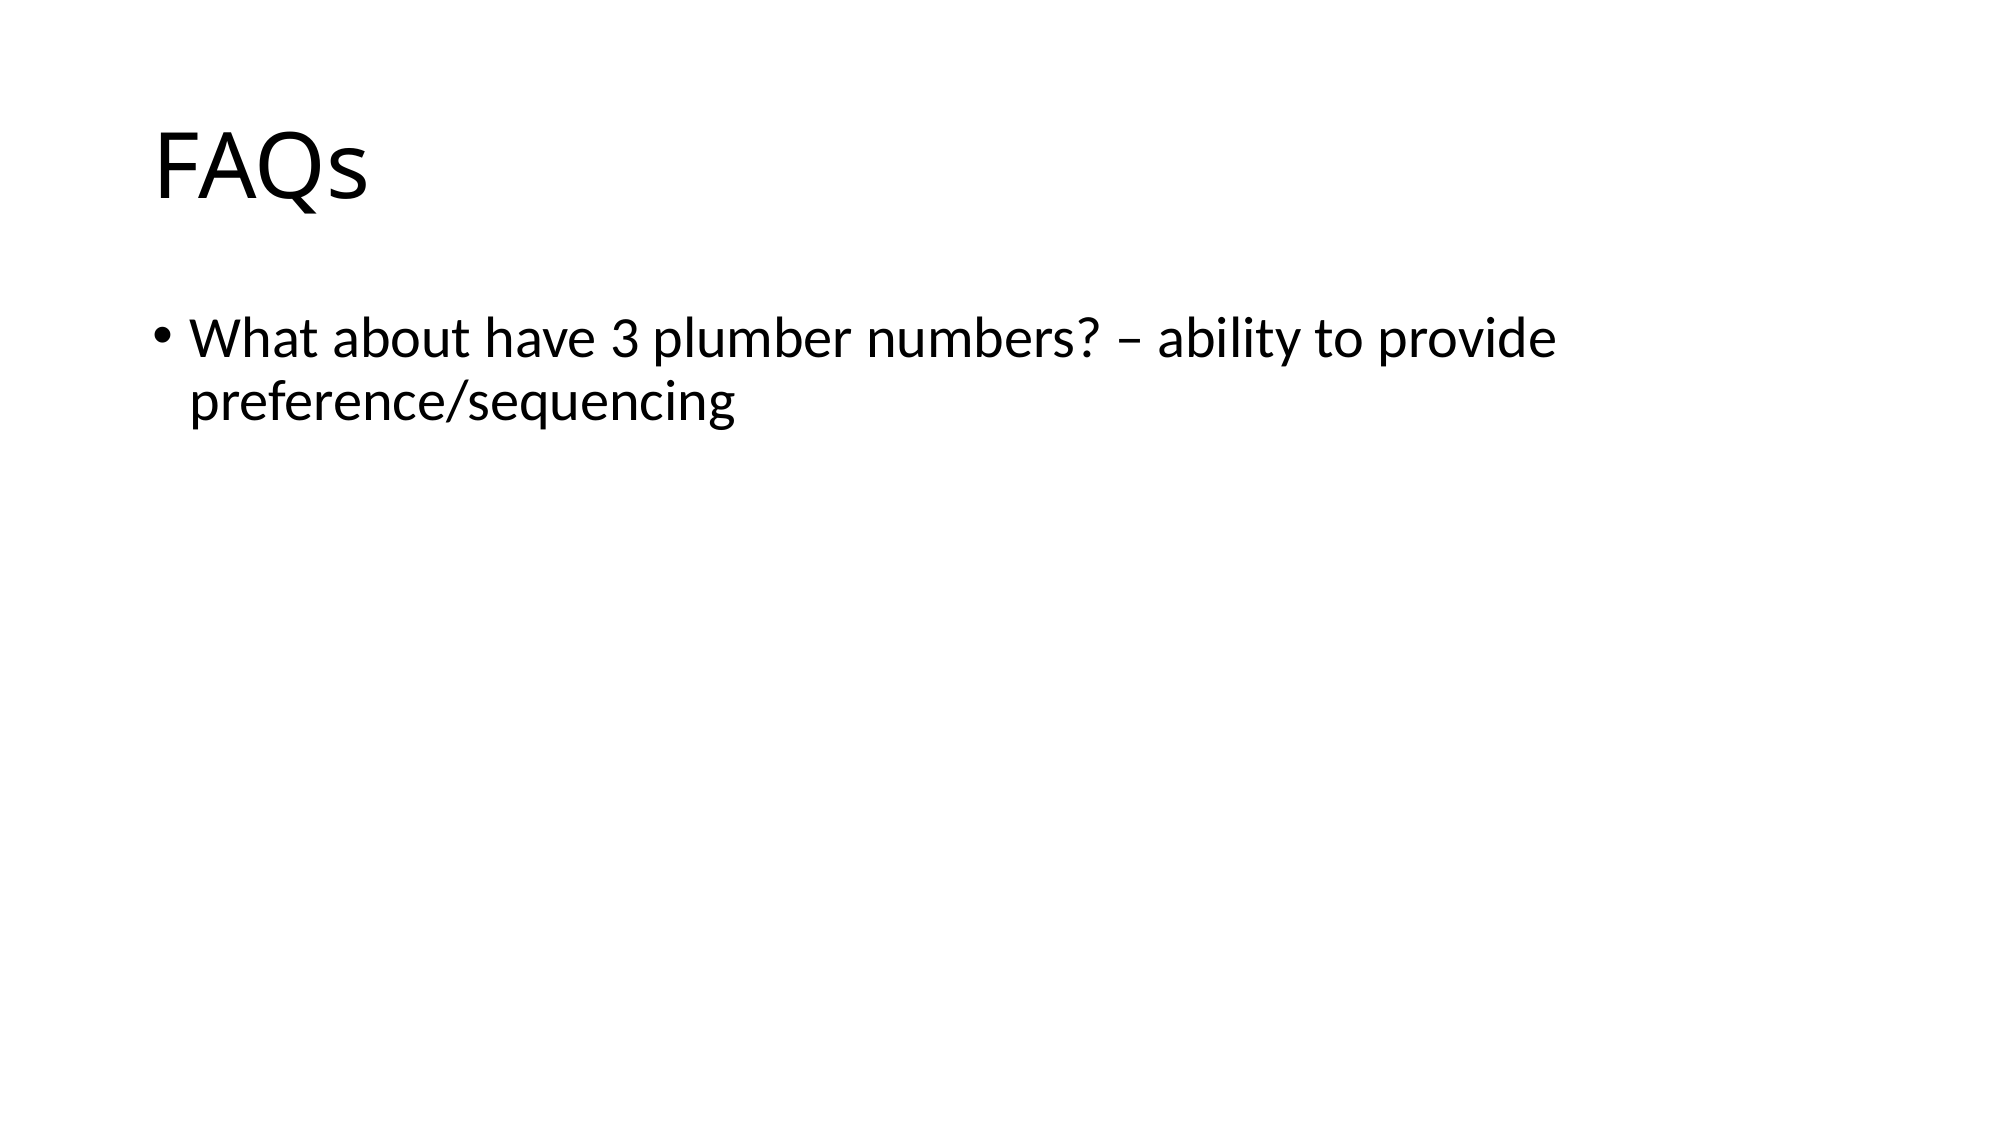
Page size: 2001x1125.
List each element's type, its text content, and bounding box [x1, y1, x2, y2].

title FAQs [137, 59, 1863, 278]
list What about have 3 plumber numbers? – ability to provide preference/sequencing [137, 299, 1863, 1014]
